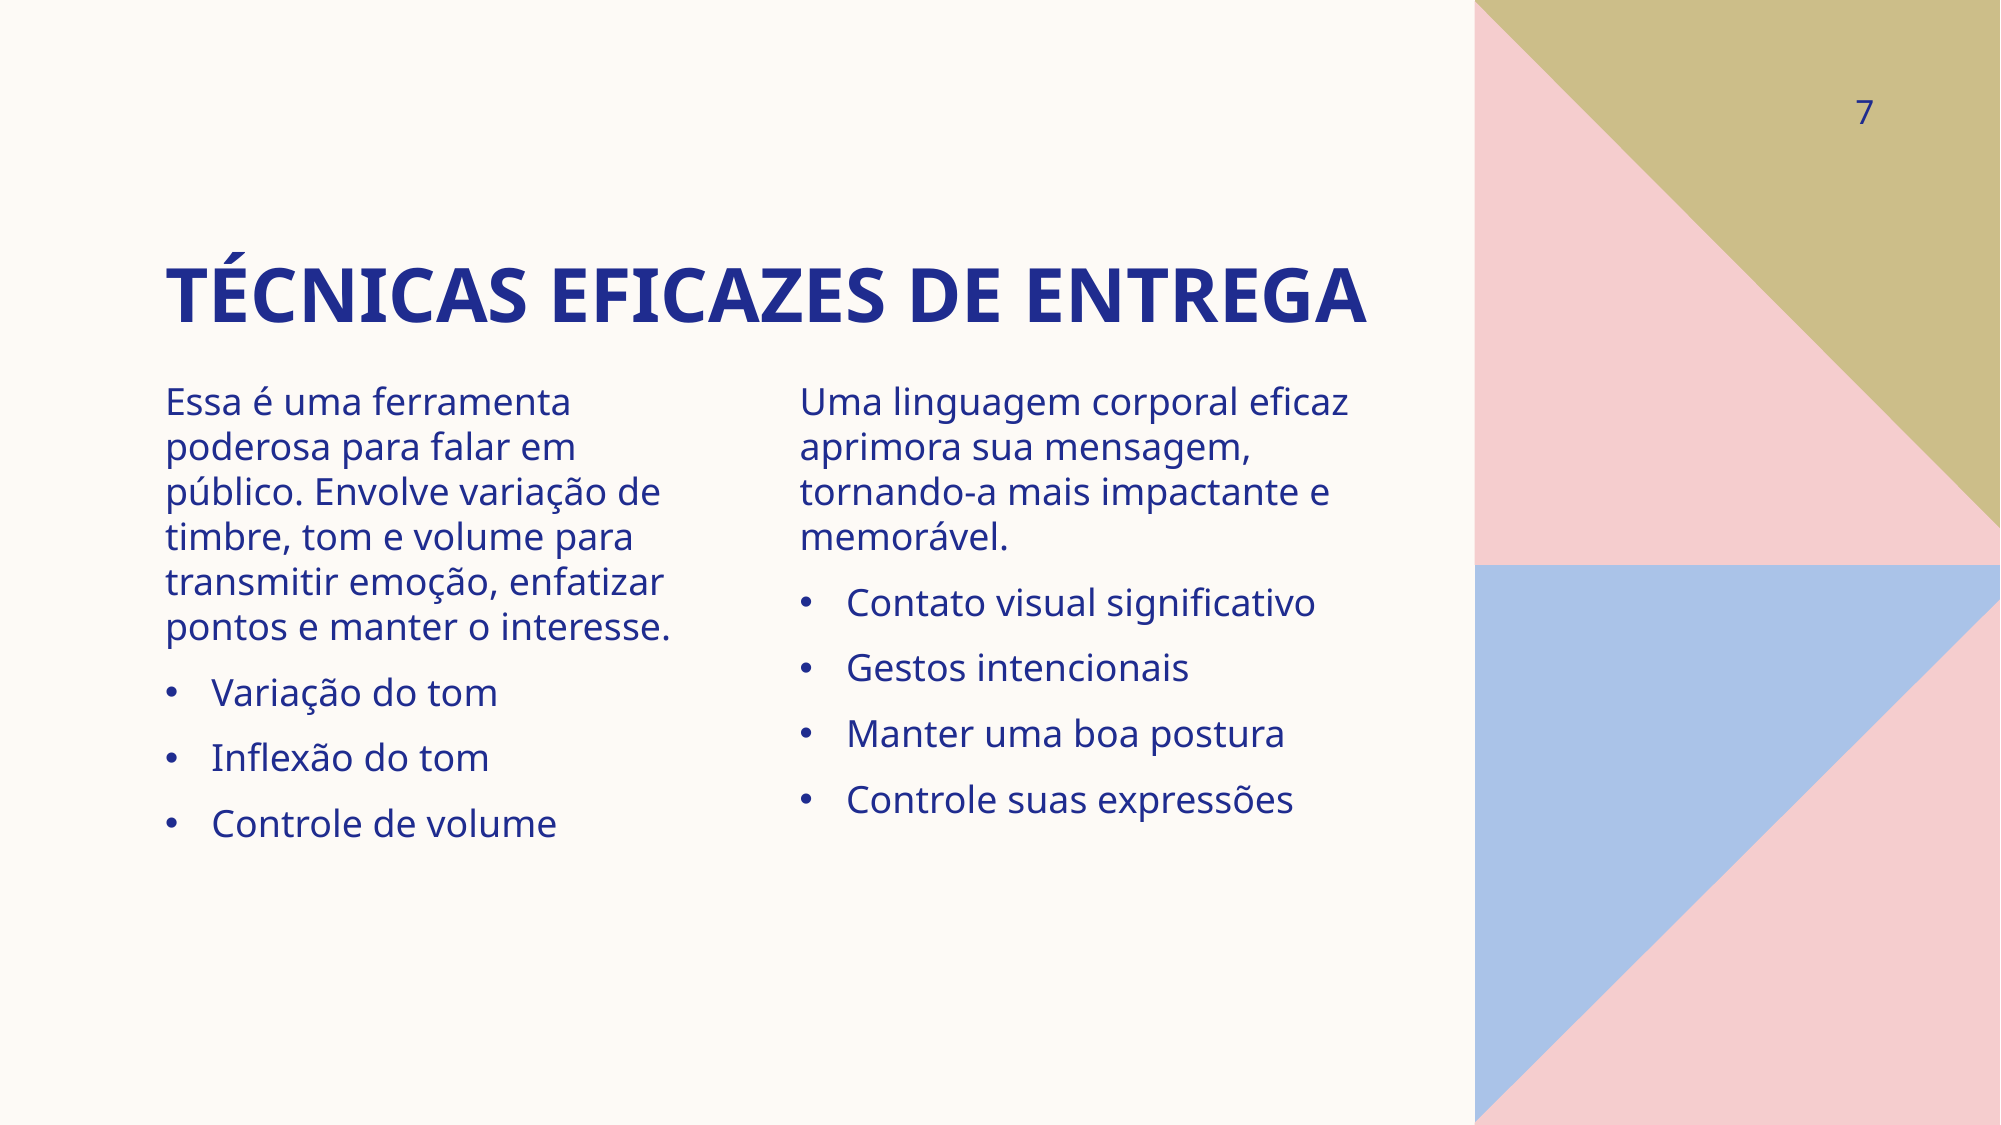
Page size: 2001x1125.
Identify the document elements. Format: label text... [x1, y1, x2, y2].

title Técnicas eficazes de entrega [150, 136, 1429, 338]
list Essa é uma ferramenta poderosa para falar em público. Envolve variação de timbre, tom e volume para transmitir emoção, enfatizar pontos e manter o interesse. Variação do tom Inflexão do tom Controle de volume [150, 377, 715, 988]
slide_number 7 [1712, 75, 1875, 153]
list Uma linguagem corporal eficaz aprimora sua mensagem, tornando-a mais impactante e memorável. Contato visual significativo Gestos intencionais Manter uma boa postura Controle suas expressões [784, 377, 1379, 988]
